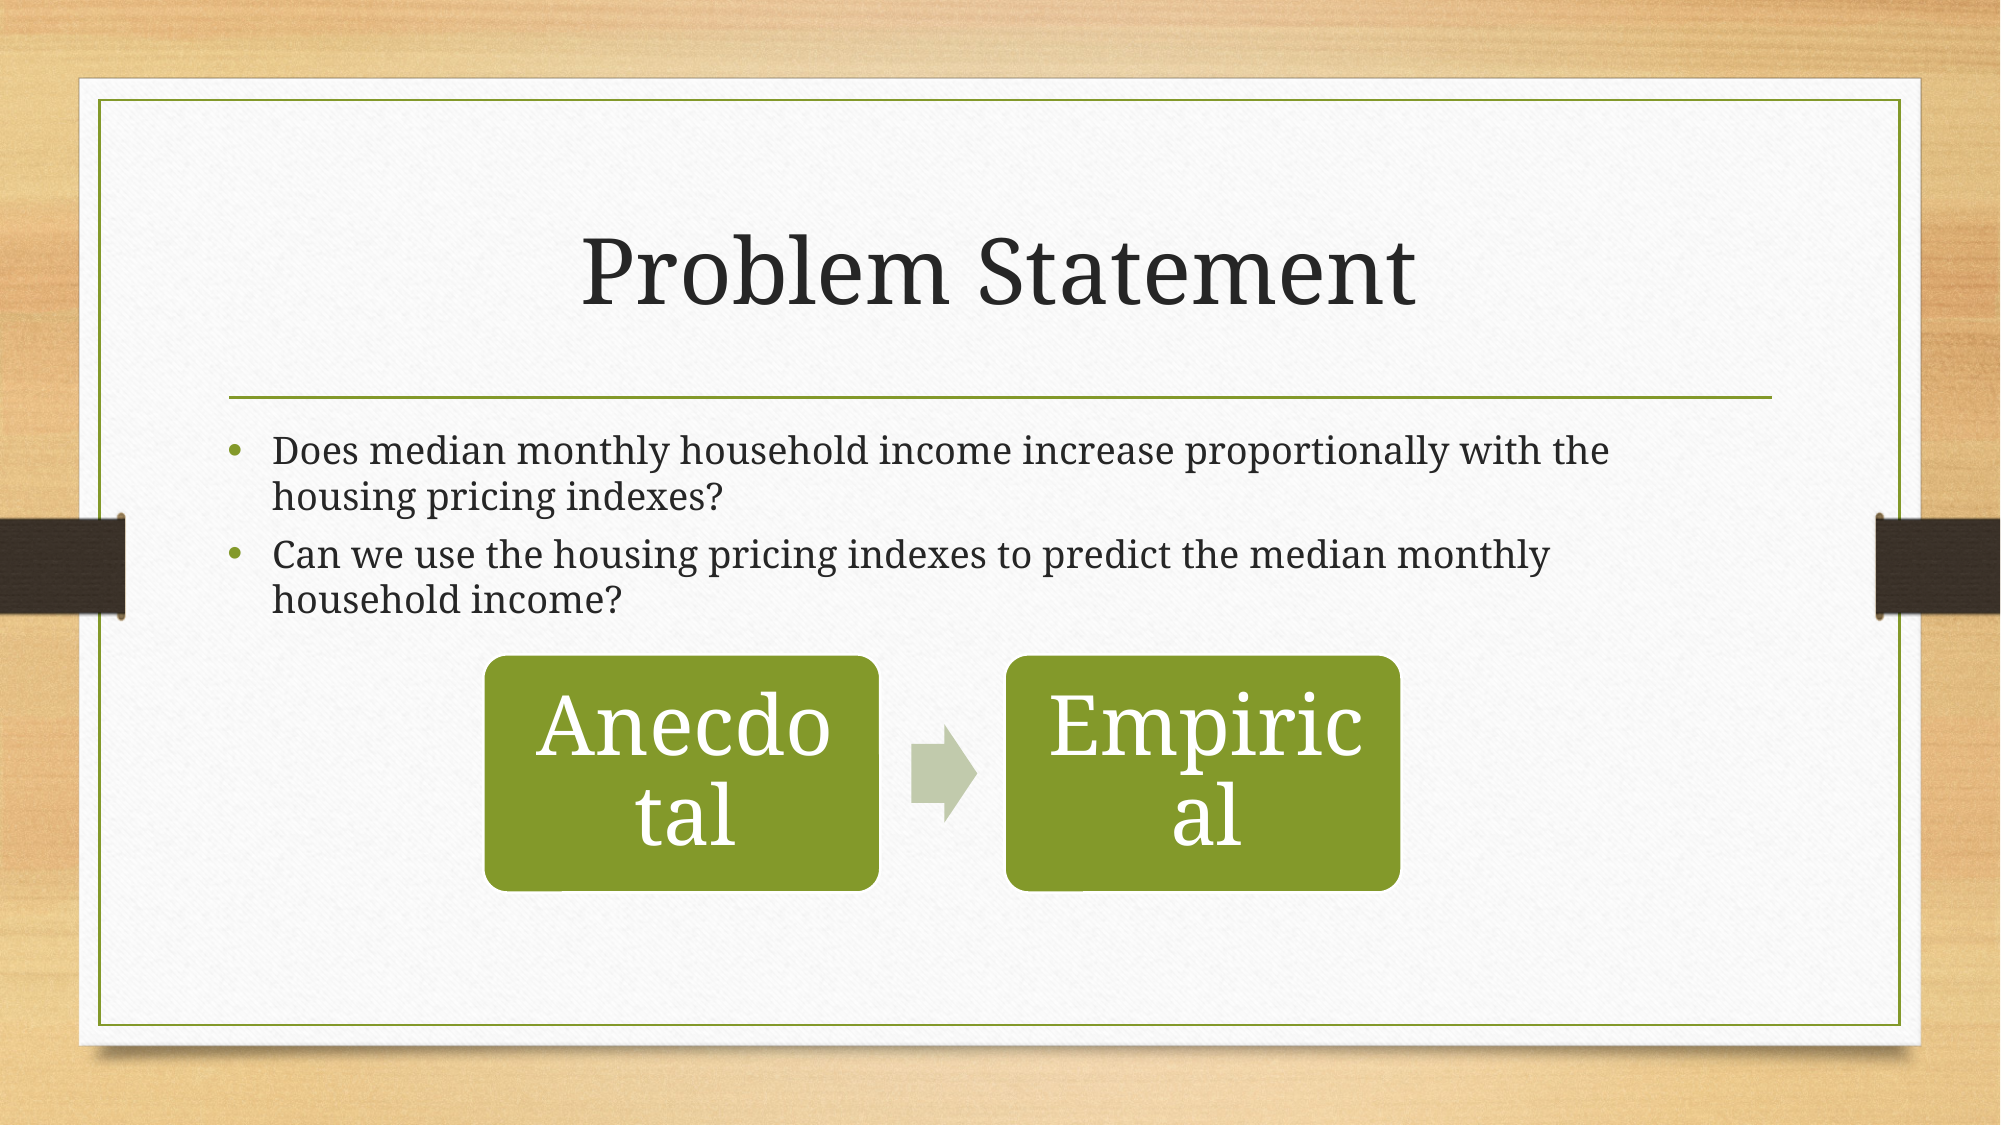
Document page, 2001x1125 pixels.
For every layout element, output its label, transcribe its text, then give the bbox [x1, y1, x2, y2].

title Problem Statement [212, 161, 1788, 375]
picture [0, 0, 2001, 1125]
list Does median monthly household income increase proportionally with the housing pricing indexes? Can we use the housing pricing indexes to predict the median monthly household income? [212, 419, 1629, 634]
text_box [472, 654, 1426, 928]
